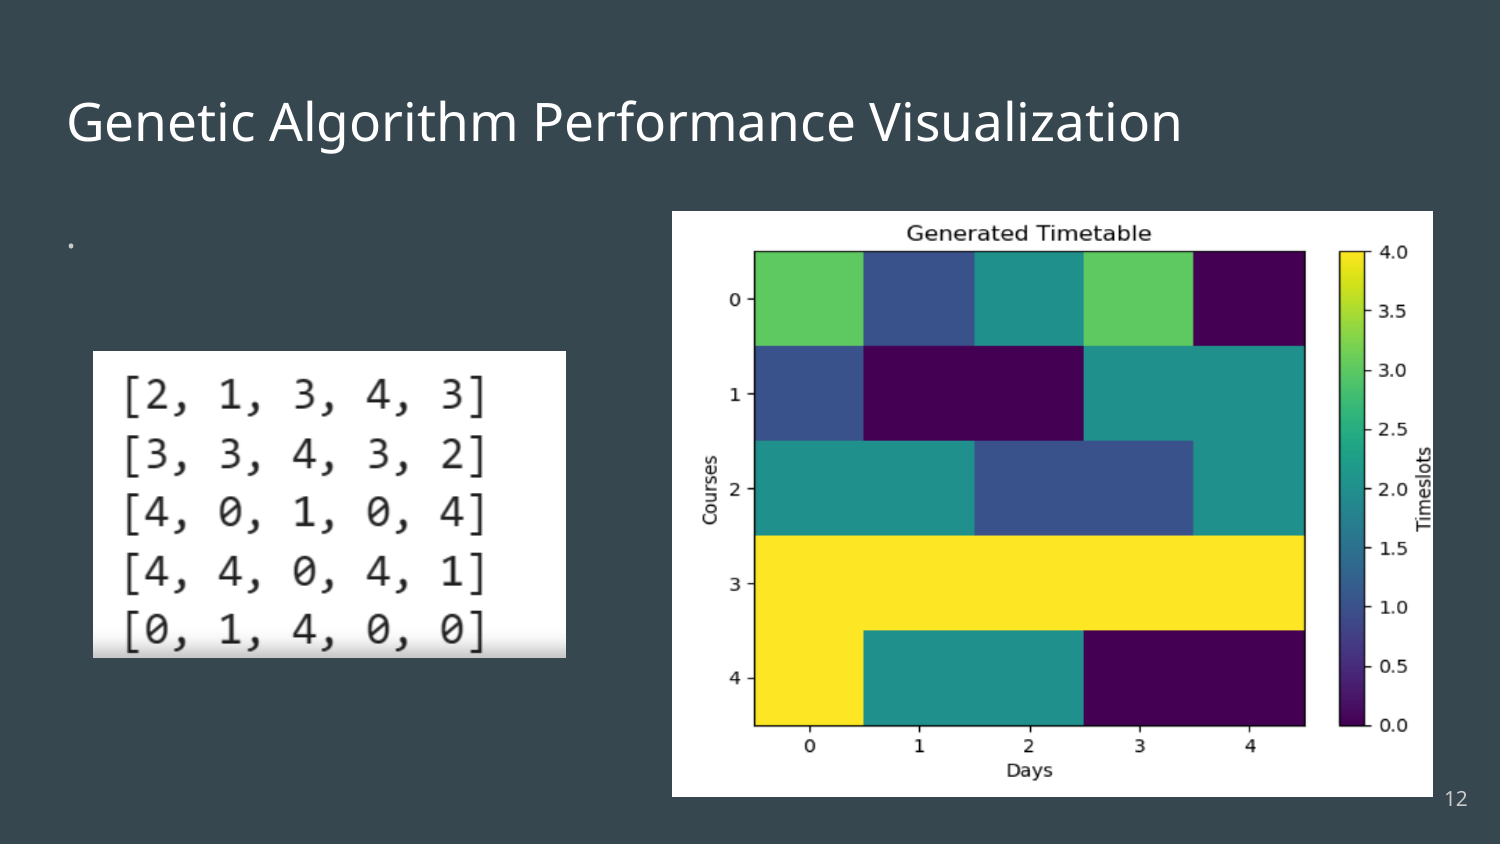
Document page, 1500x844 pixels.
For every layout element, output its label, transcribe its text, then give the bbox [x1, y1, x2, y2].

picture [93, 351, 566, 658]
picture [672, 211, 1433, 798]
slide_number 12 [1392, 767, 1483, 833]
list . [51, 189, 1449, 750]
title Genetic Algorithm Performance Visualization [51, 72, 1449, 167]
